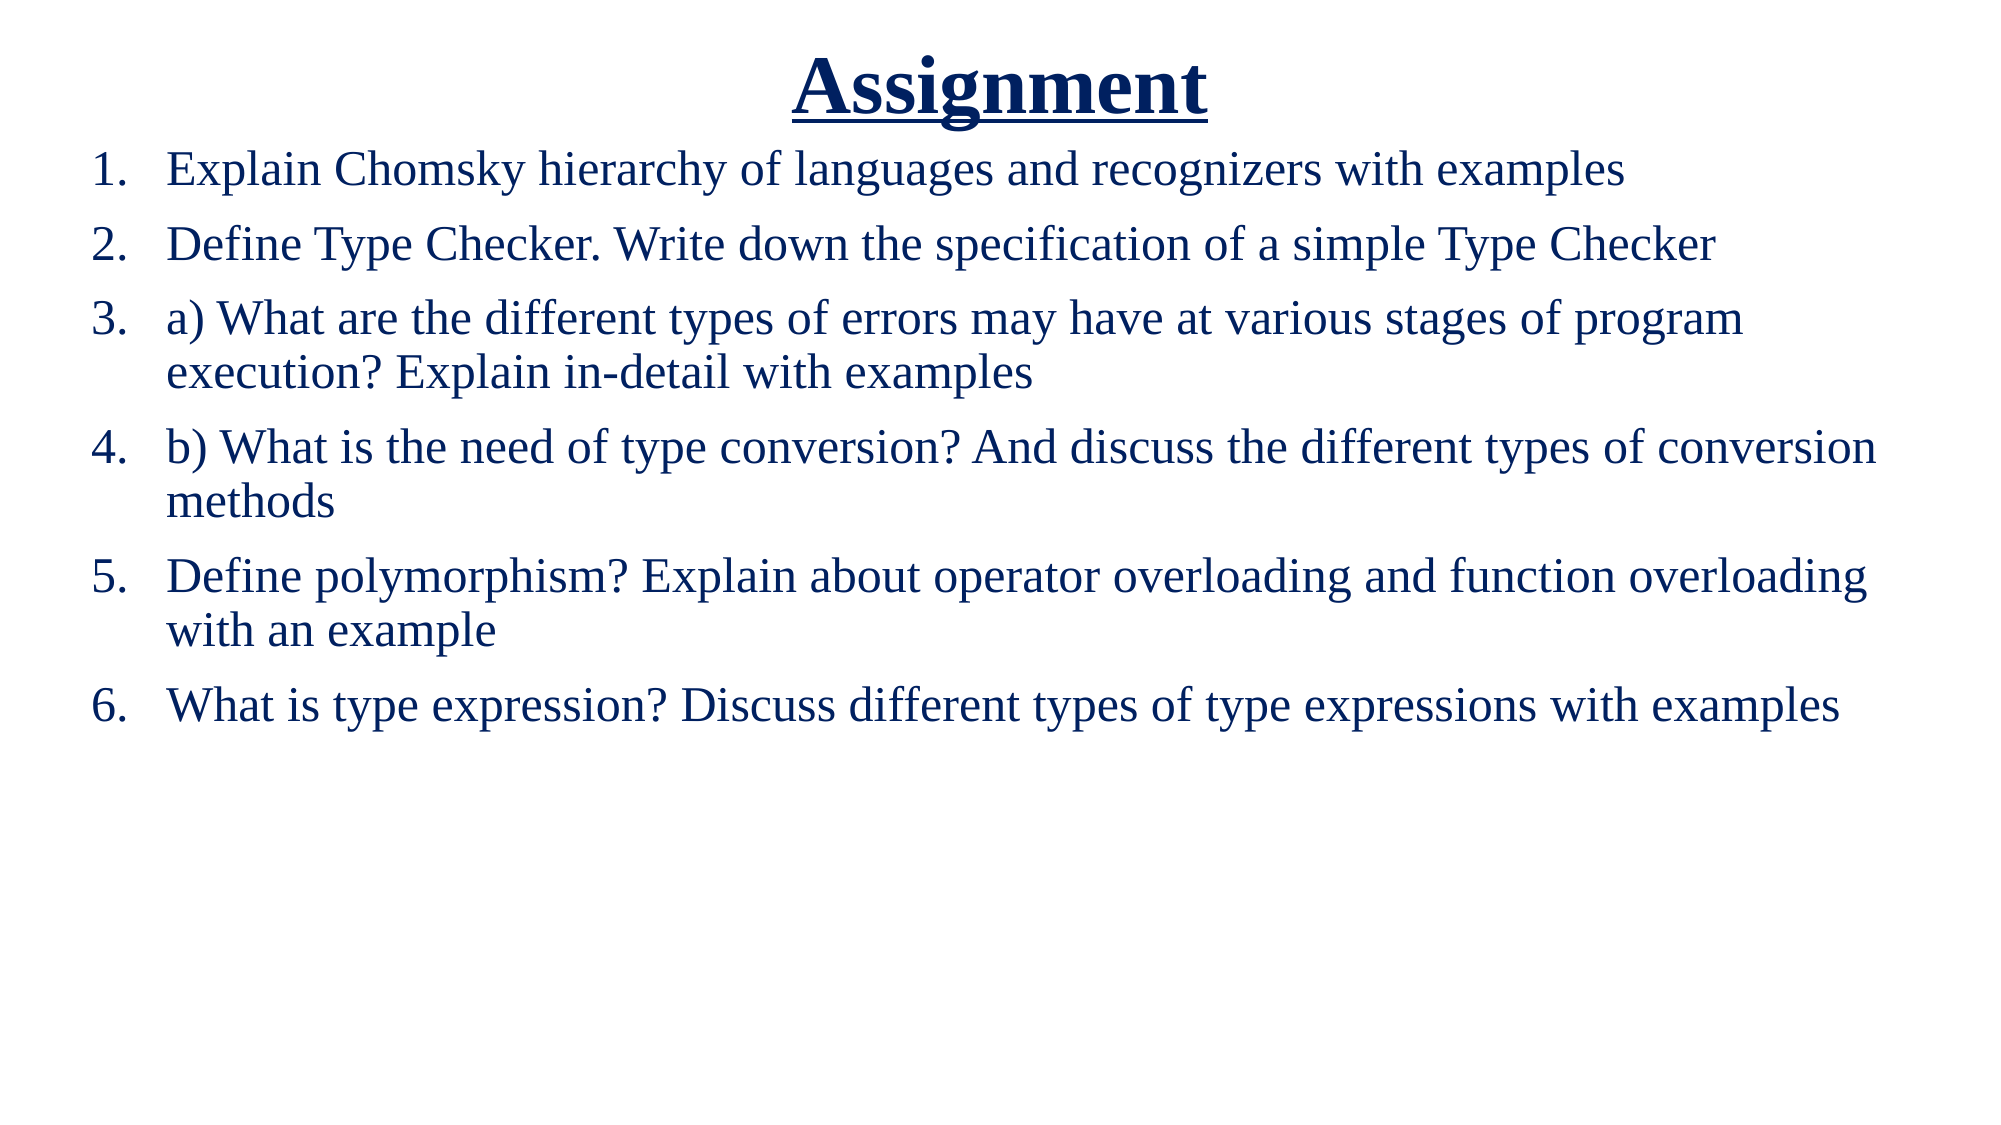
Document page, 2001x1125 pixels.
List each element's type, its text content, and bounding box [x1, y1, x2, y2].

list Explain Chomsky hierarchy of languages and recognizers with examples Define Type Checker. Write down the specification of a simple Type Checker a) What are the different types of errors may have at various stages of program execution? Explain in-detail with examples b) What is the need of type conversion? And discuss the different types of conversion methods Define polymorphism? Explain about operator overloading and function overloading with an example What is type expression? Discuss different types of type expressions with examples [76, 134, 1910, 1077]
title Assignment [137, 21, 1863, 134]
